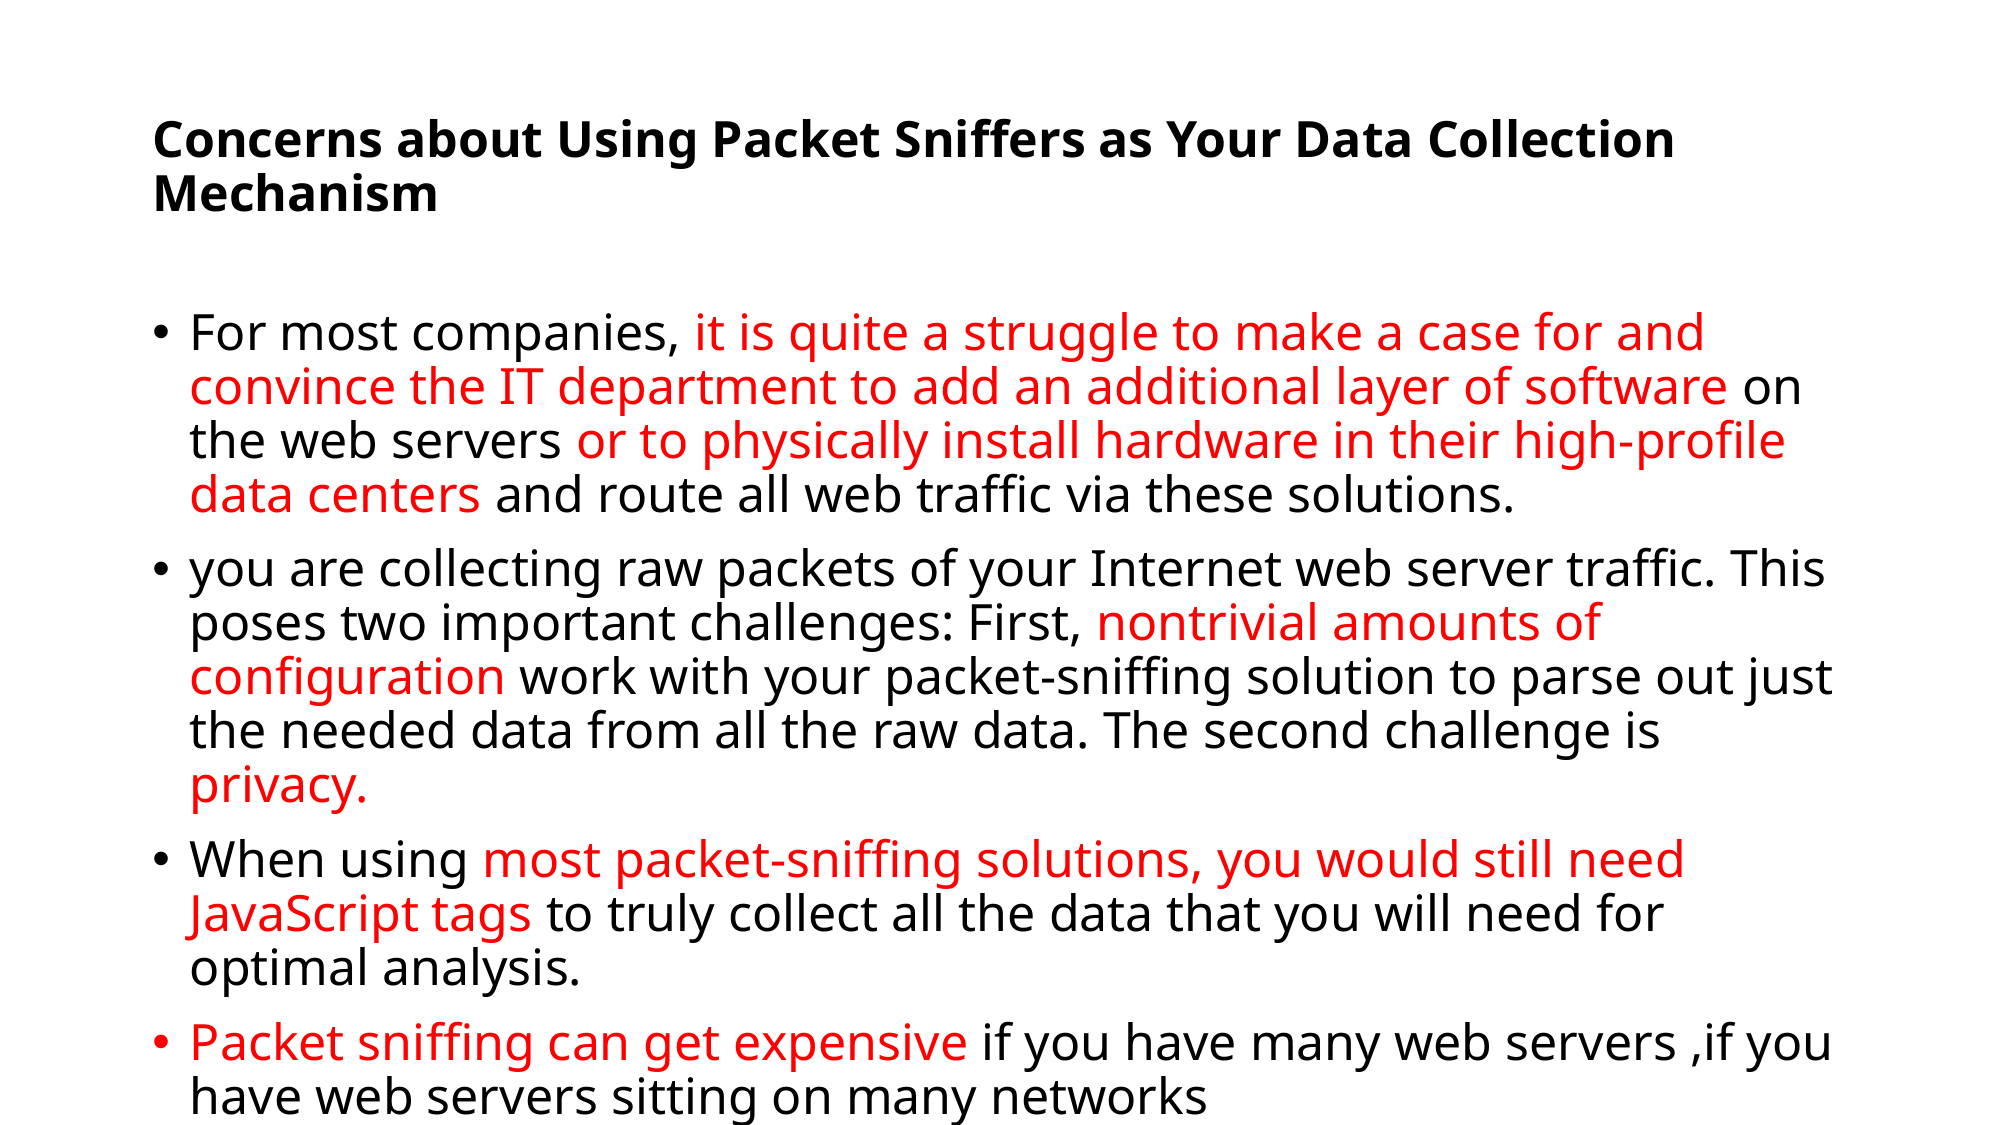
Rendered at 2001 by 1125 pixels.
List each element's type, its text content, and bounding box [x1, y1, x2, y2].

title Concerns about Using Packet Sniffers as Your Data Collection Mechanism [137, 59, 1863, 278]
list For most companies, it is quite a struggle to make a case for and convince the IT department to add an additional layer of software on the web servers or to physically install hardware in their high-profile data centers and route all web traffic via these solutions. you are collecting raw packets of your Internet web server traffic. This poses two important challenges: First, nontrivial amounts of configuration work with your packet-sniffing solution to parse out just the needed data from all the raw data. The second challenge is privacy. When using most packet-sniffing solutions, you would still need JavaScript tags to truly collect all the data that you will need for optimal analysis. Packet sniffing can get expensive if you have many web servers ,if you have web servers sitting on many networks [137, 299, 1863, 1014]
